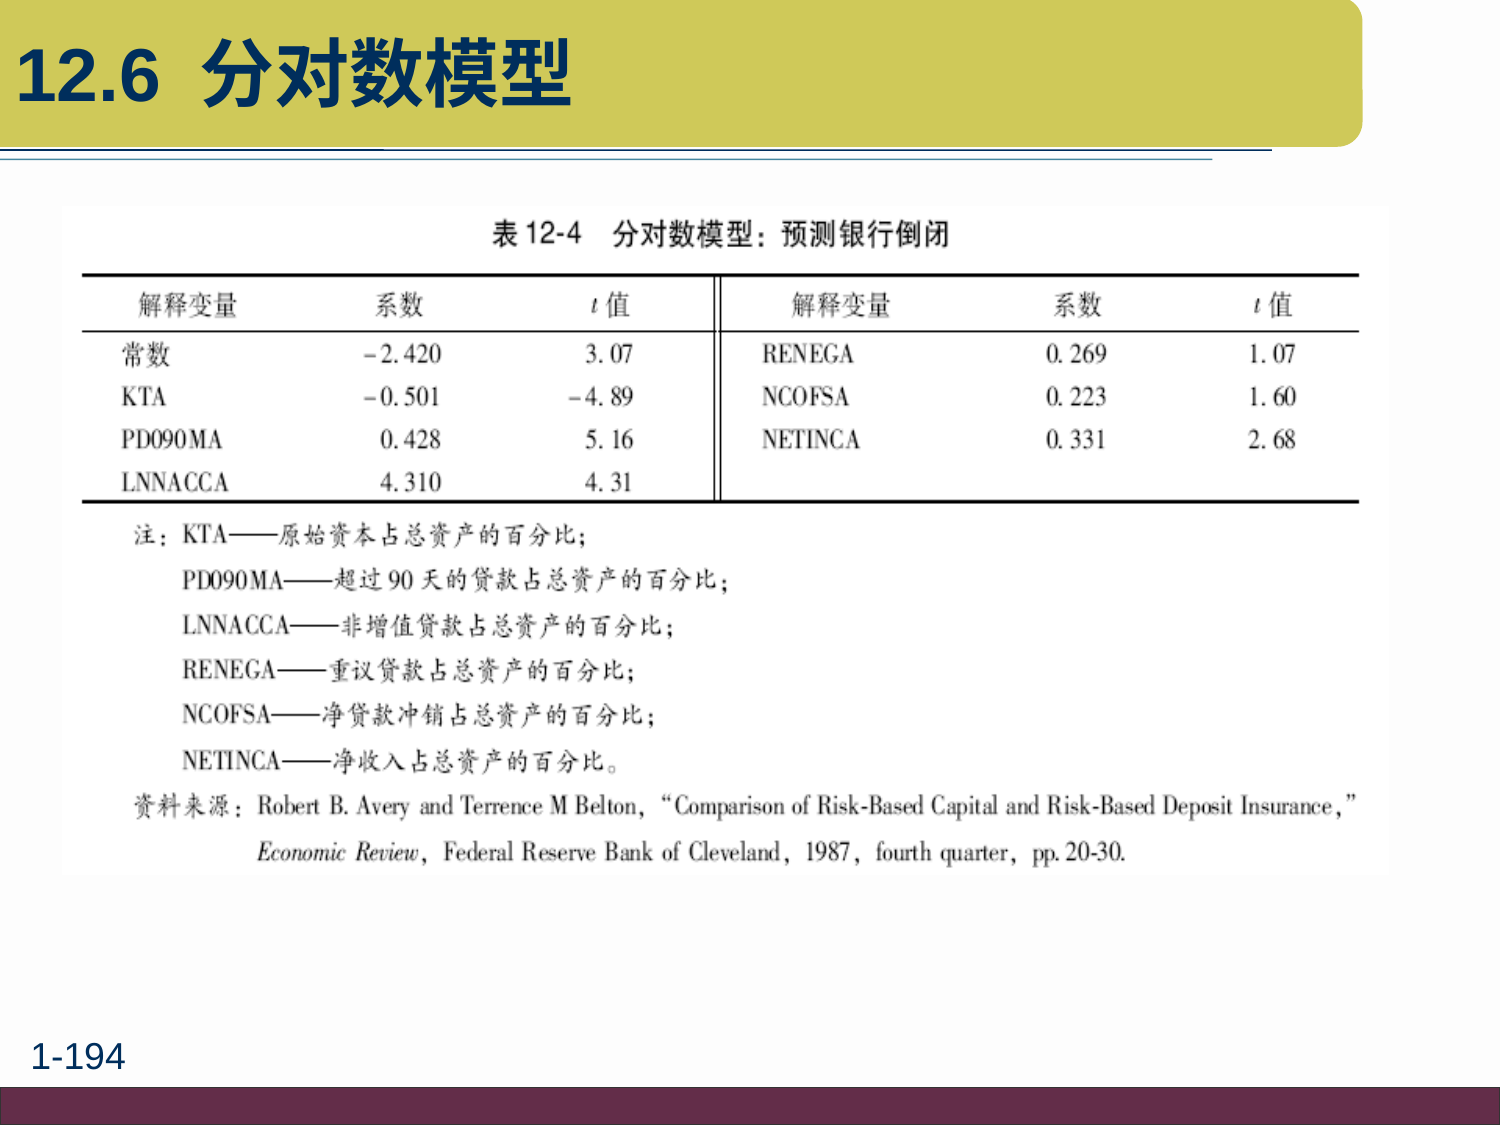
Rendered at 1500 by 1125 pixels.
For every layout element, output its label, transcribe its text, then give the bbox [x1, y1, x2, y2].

title 12.6 分对数模型 [0, 0, 1500, 147]
picture [62, 206, 1389, 875]
